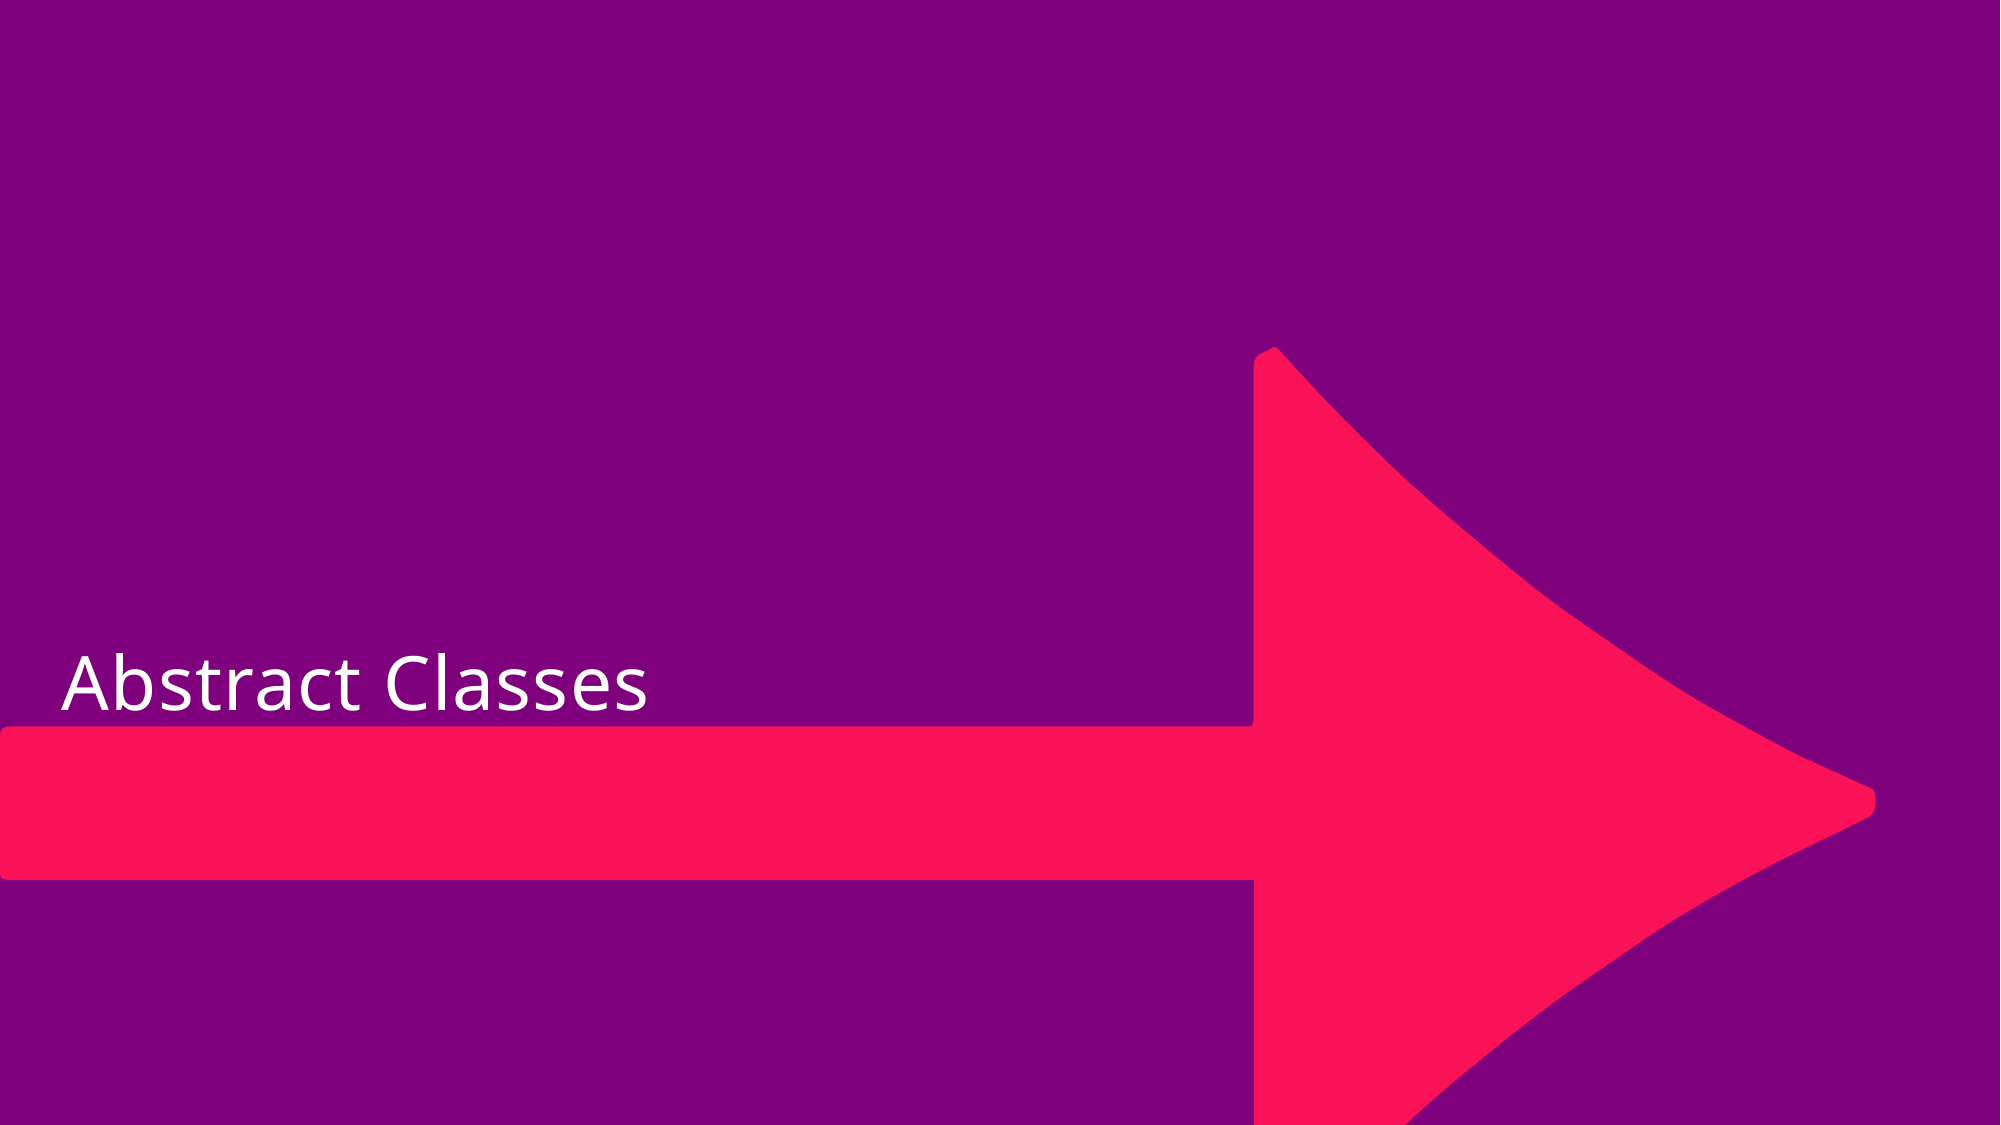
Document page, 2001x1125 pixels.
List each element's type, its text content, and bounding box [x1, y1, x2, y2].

title Abstract Classes [61, 339, 985, 726]
